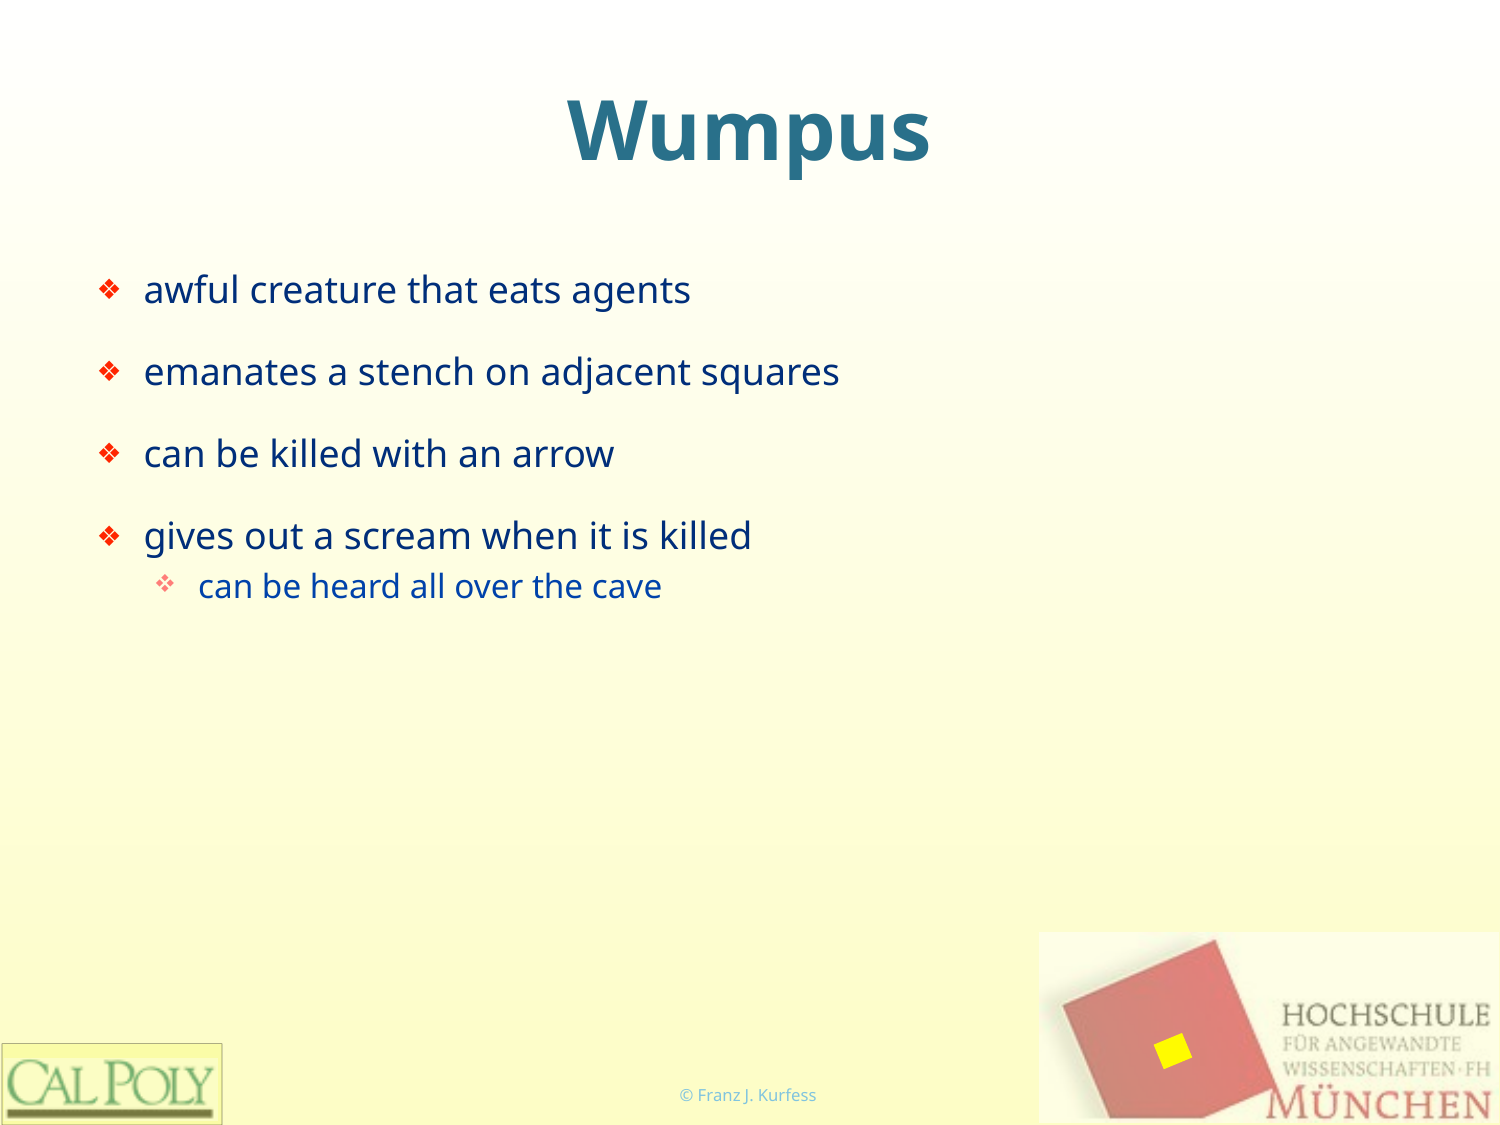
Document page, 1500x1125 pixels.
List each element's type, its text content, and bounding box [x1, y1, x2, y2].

list awful creature that eats agents emanates a stench on adjacent squares can be killed with an arrow gives out a scream when it is killed can be heard all over the cave [90, 264, 1410, 1049]
slide_number [1153, 1032, 1193, 1070]
title Wumpus [90, 0, 1410, 255]
